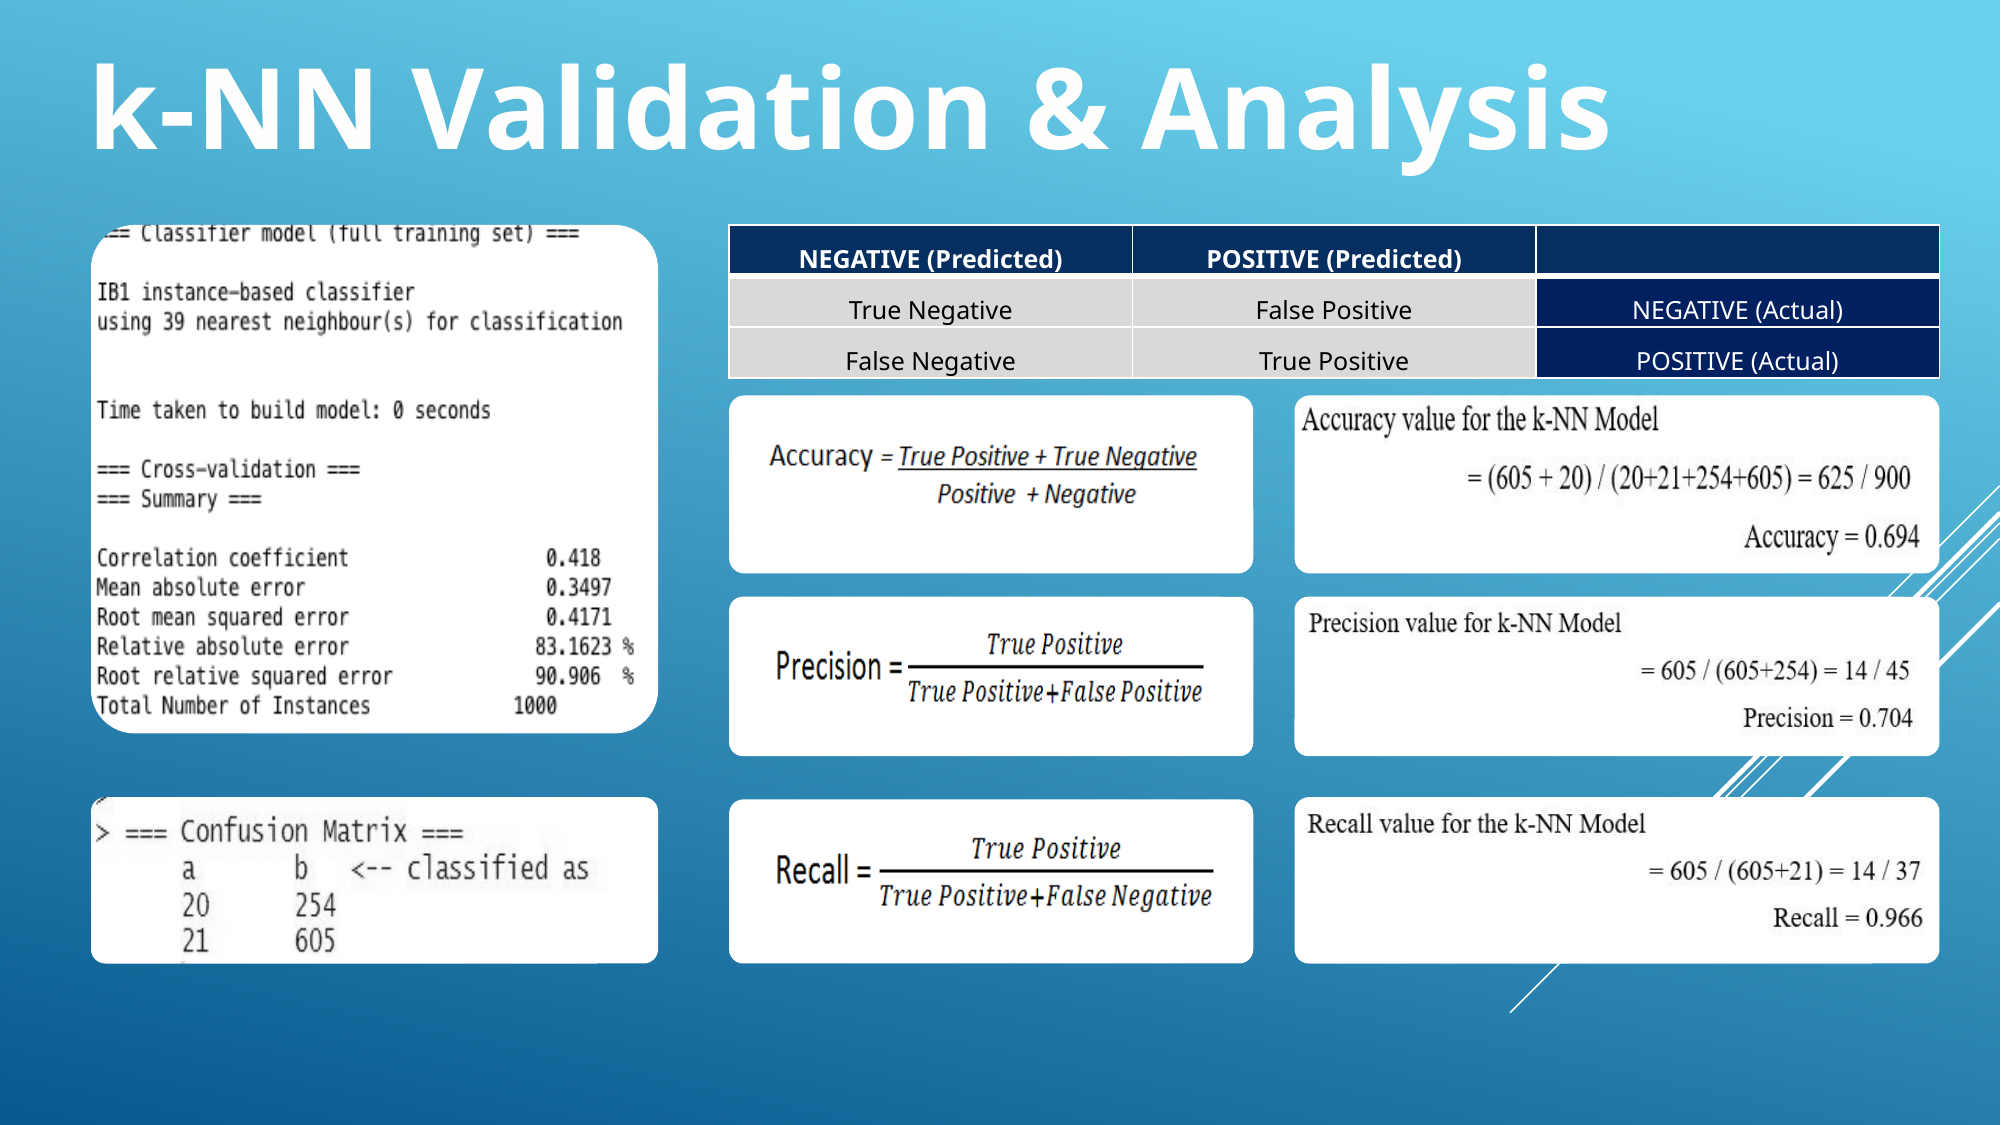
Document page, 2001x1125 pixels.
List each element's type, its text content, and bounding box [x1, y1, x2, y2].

picture [90, 224, 659, 734]
picture [90, 796, 659, 964]
table_header [1537, 226, 1939, 273]
table_cell False Positive [1133, 279, 1535, 326]
table_cell True Positive [1133, 328, 1535, 377]
picture [1294, 596, 1940, 757]
text_box k-NN Validation & Analysis [73, 29, 1630, 180]
table_header POSITIVE (Predicted) [1133, 226, 1535, 273]
picture [728, 799, 1254, 964]
table_cell False Negative [730, 328, 1132, 377]
table_cell POSITIVE (Actual) [1537, 328, 1939, 377]
picture [728, 395, 1254, 574]
table_cell NEGATIVE (Actual) [1537, 279, 1939, 326]
table_cell True Negative [730, 279, 1132, 326]
picture [1294, 796, 1940, 964]
picture [1294, 395, 1940, 574]
table_header NEGATIVE (Predicted) [730, 226, 1132, 273]
picture [728, 596, 1254, 757]
